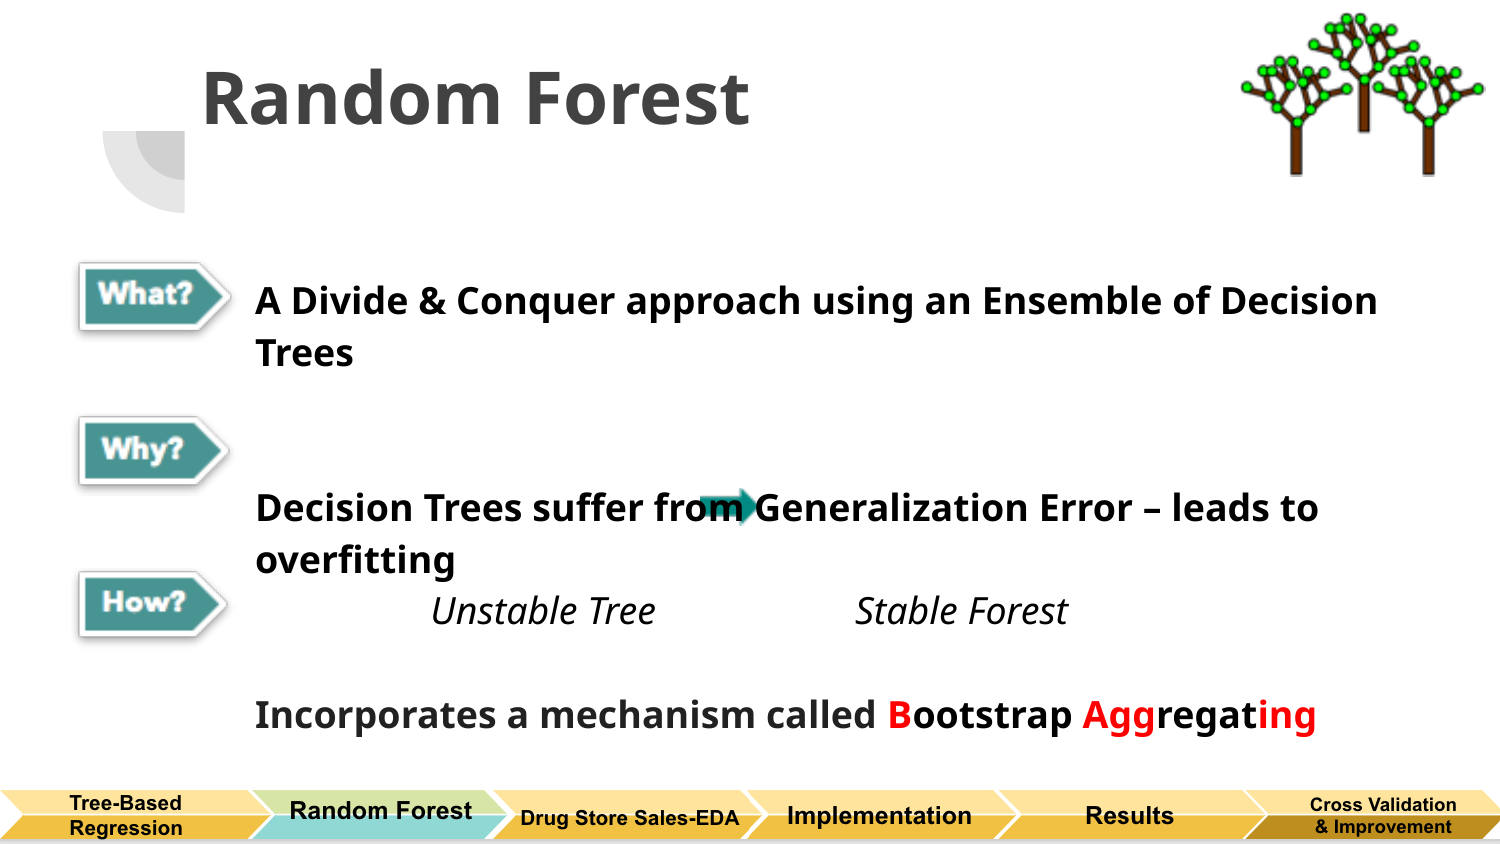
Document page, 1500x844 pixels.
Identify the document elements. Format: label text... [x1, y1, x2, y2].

picture [0, 785, 1500, 844]
picture [1240, 12, 1486, 177]
list A Divide & Conquer approach using an Ensemble of Decision Trees Decision Trees suffer from Generalization Error – leads to overfitting Unstable Tree Stable Forest Incorporates a mechanism called Bootstrap Aggregating [239, 255, 1444, 707]
picture [71, 567, 236, 651]
title Random Forest [185, 36, 1340, 201]
picture [700, 488, 761, 526]
picture [71, 259, 241, 342]
picture [71, 413, 238, 496]
